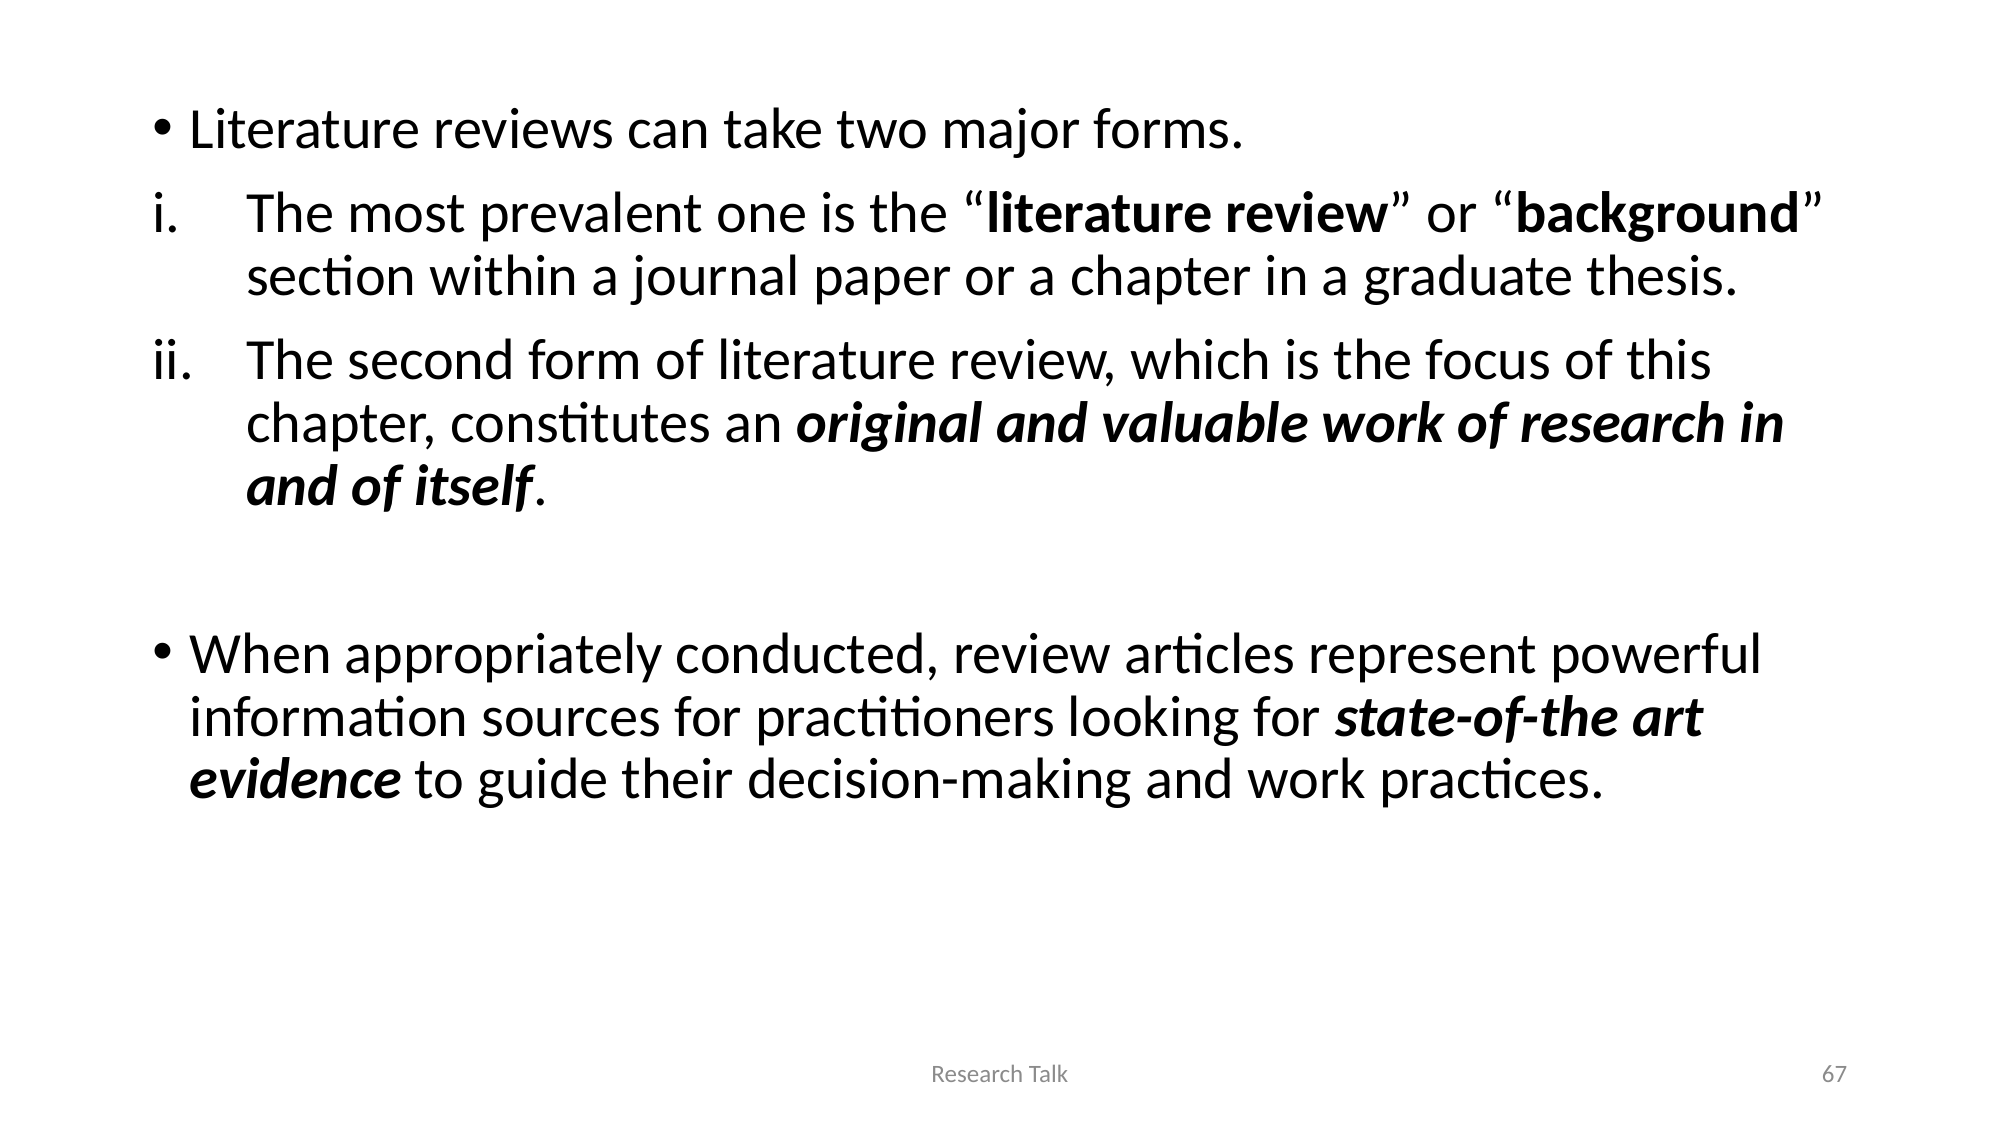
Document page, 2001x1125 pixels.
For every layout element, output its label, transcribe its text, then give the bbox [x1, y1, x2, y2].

footer Research Talk [662, 1042, 1338, 1103]
slide_number 67 [1412, 1042, 1863, 1103]
list Literature reviews can take two major forms. The most prevalent one is the “literature review” or “background” section within a journal paper or a chapter in a graduate thesis. The second form of literature review, which is the focus of this chapter, constitutes an original and valuable work of research in and of itself. When appropriately conducted, review articles represent powerful information sources for practitioners looking for state-of-the art evidence to guide their decision-making and work practices. [137, 91, 1863, 1014]
